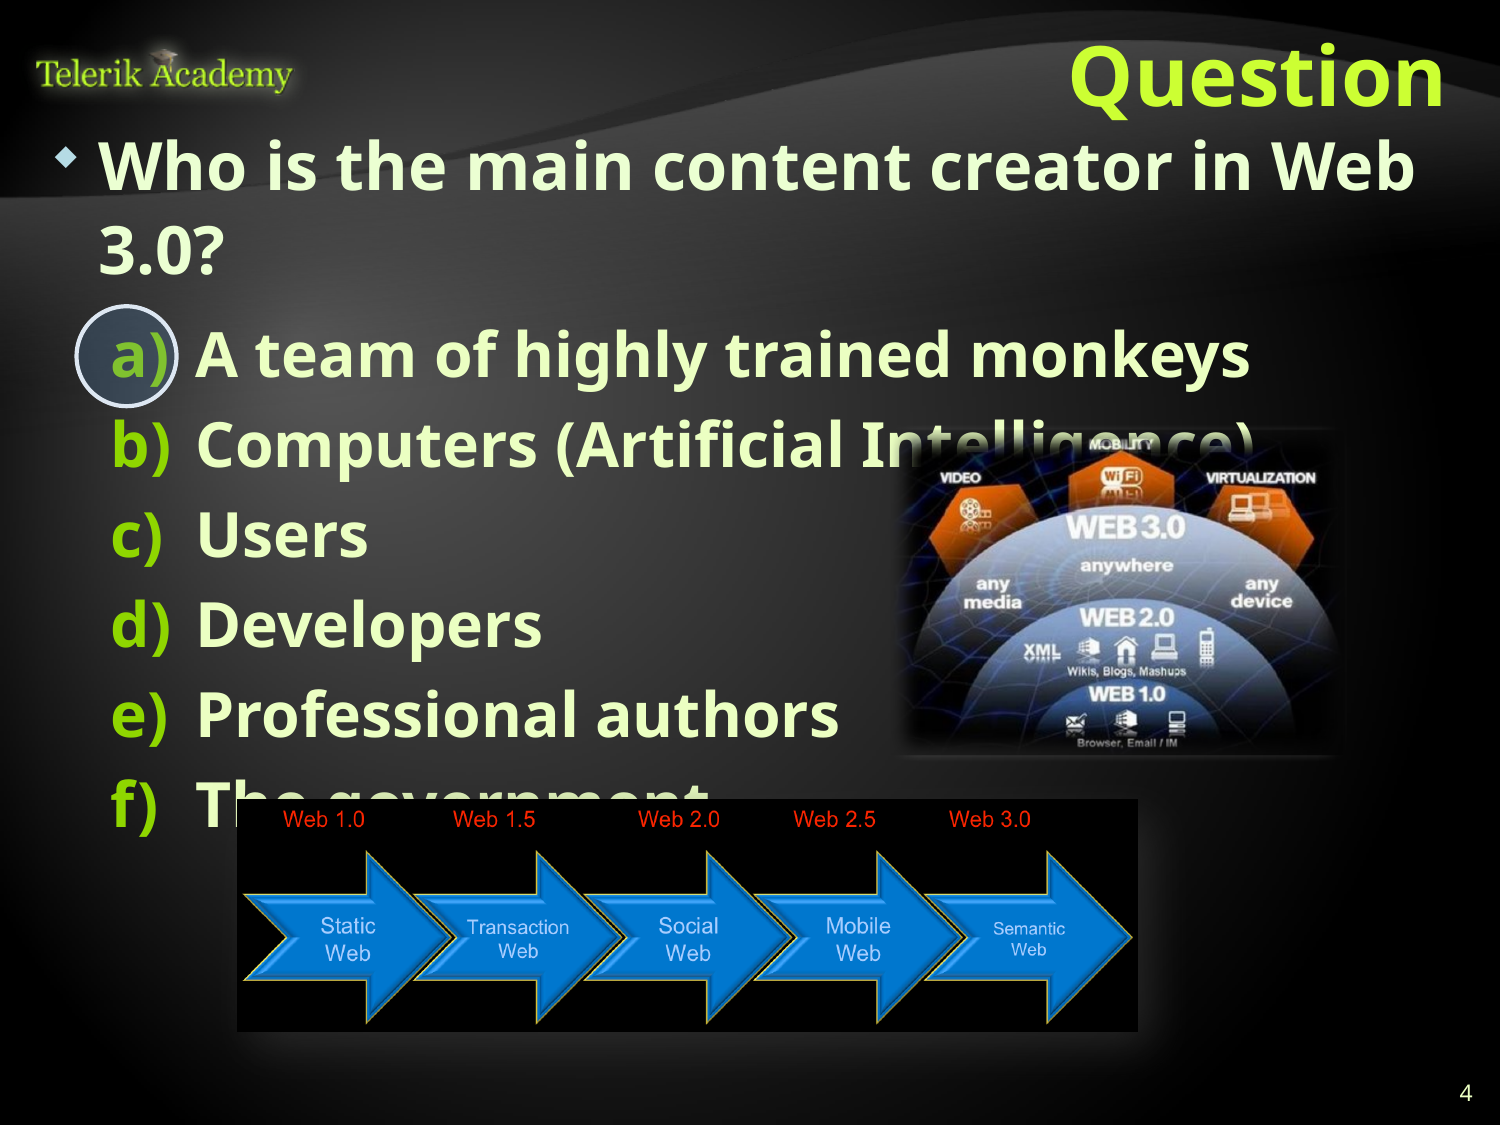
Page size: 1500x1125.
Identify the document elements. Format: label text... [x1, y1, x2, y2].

list Who is the main content creator in Web 3.0? A team of highly trained monkeys Computers (Artificial Intelligence) Users Developers Professional authors The government [37, 112, 1463, 1100]
slide_number 4 [1412, 1074, 1488, 1113]
title Question [300, 12, 1463, 112]
text_box [74, 304, 179, 409]
picture [0, 0, 1500, 1125]
